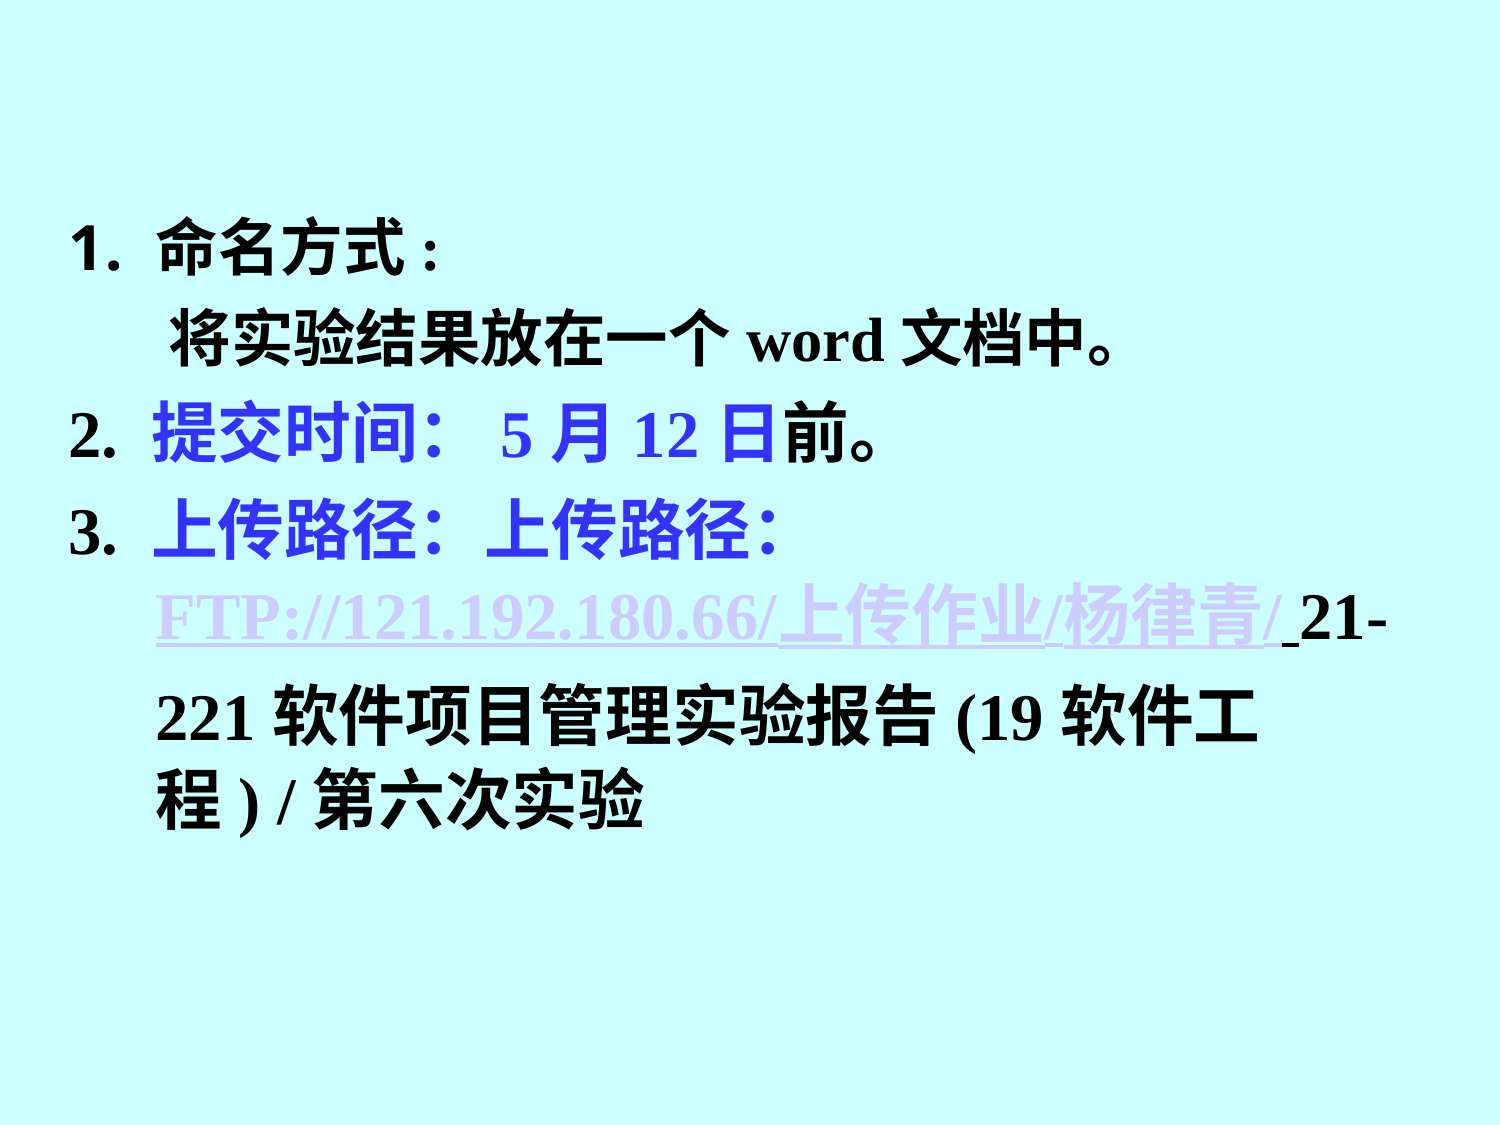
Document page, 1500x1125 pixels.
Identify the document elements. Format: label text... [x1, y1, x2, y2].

list 命名方式: 将实验结果放在一个word文档中。 2. 提交时间：5月12日前。 3. 上传路径：上传路径：FTP://121.192.180.66/上传作业/杨律青/ 21-221软件项目管理实验报告(19软件工程) /第六次实验 [52, 196, 1454, 1022]
